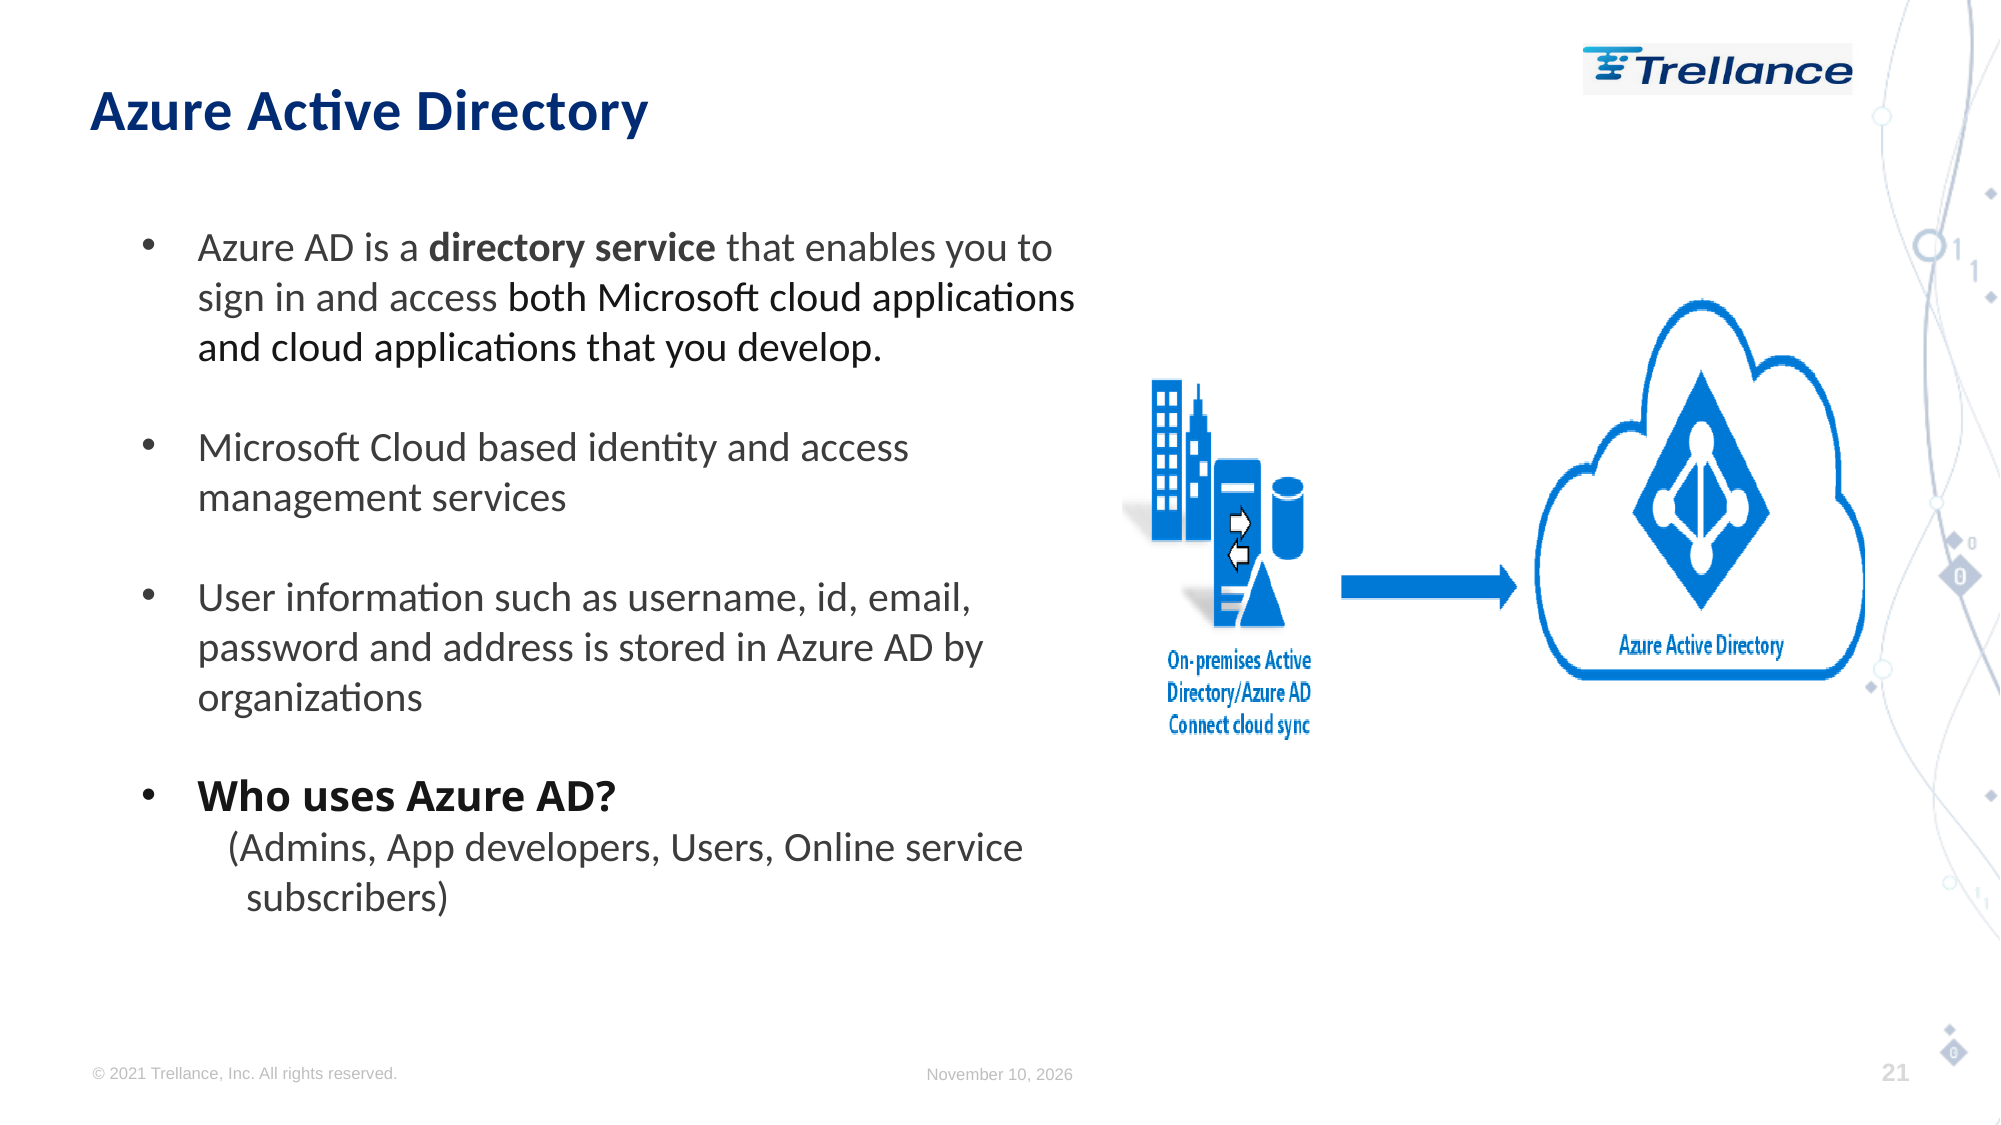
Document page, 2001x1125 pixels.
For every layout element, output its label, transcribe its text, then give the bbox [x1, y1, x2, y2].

text_box Azure AD is a directory service that enables you to sign in and access both Microsoft cloud applications and cloud applications that you develop. Microsoft Cloud based identity and access management services User information such as username, id, email, password and address is stored in Azure AD by organizations Who uses Azure AD? (Admins, App developers, Users, Online service subscribers) [126, 166, 1136, 927]
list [1122, 220, 1865, 740]
footer © 2021 Trellance, Inc. All rights reserved. [77, 1042, 753, 1103]
slide_number 21 [1843, 1049, 1925, 1103]
picture [1583, 43, 1859, 95]
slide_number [781, 1044, 1219, 1105]
title Azure Active Directory [90, 80, 1844, 167]
